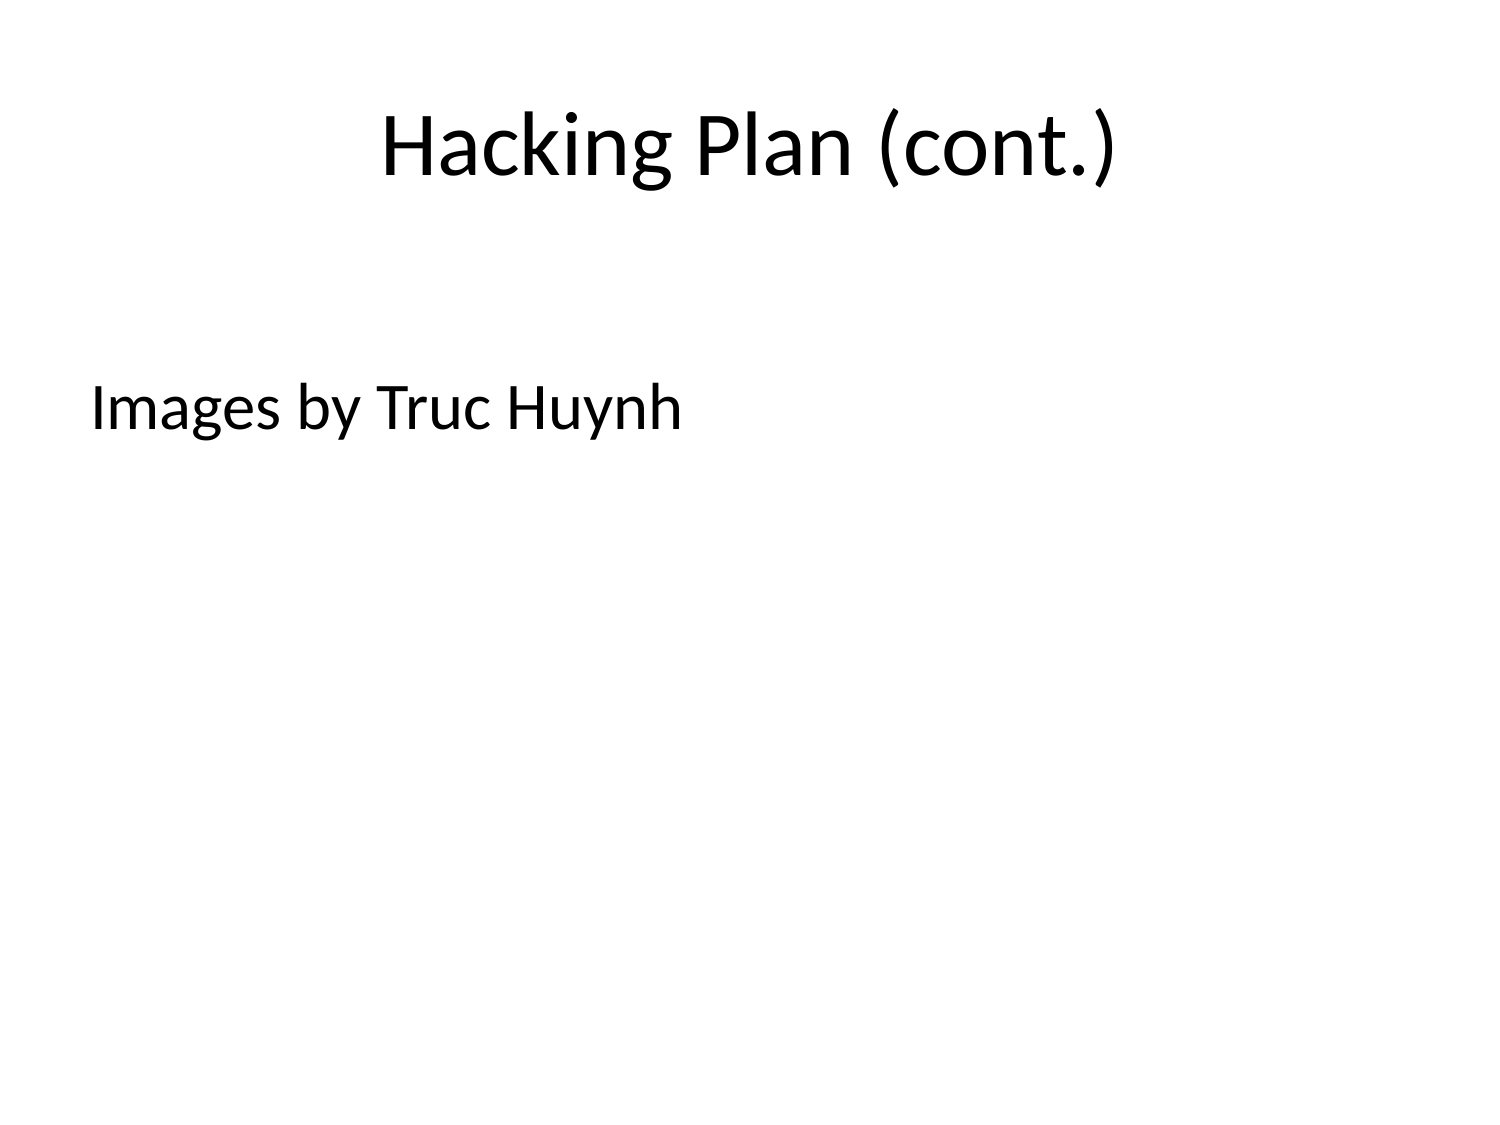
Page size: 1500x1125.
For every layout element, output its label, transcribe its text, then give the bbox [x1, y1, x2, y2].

title Hacking Plan (cont.) [75, 45, 1425, 233]
list Images by Truc Huynh [75, 262, 1425, 1005]
